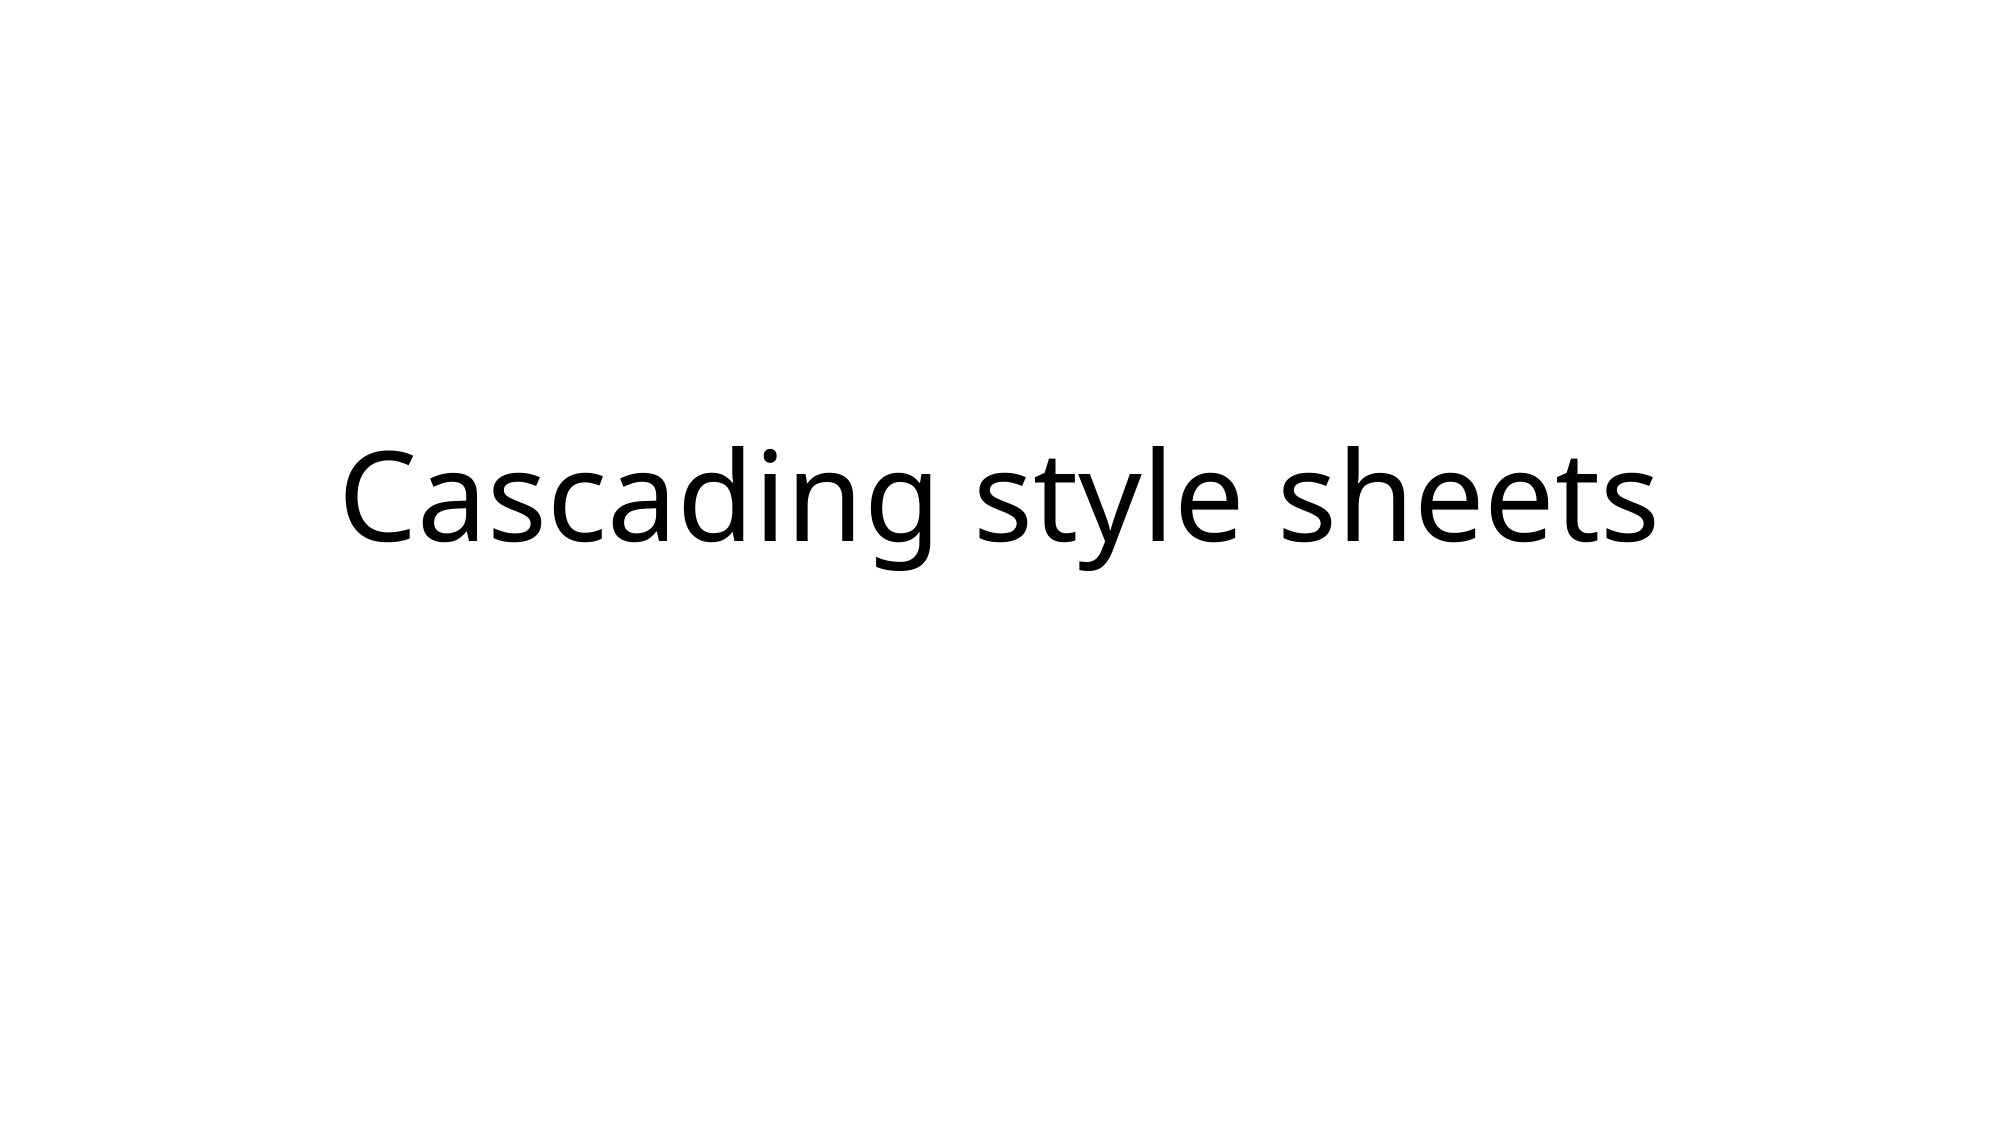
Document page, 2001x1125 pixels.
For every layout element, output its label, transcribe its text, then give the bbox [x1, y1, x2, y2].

title Cascading style sheets [249, 184, 1750, 576]
